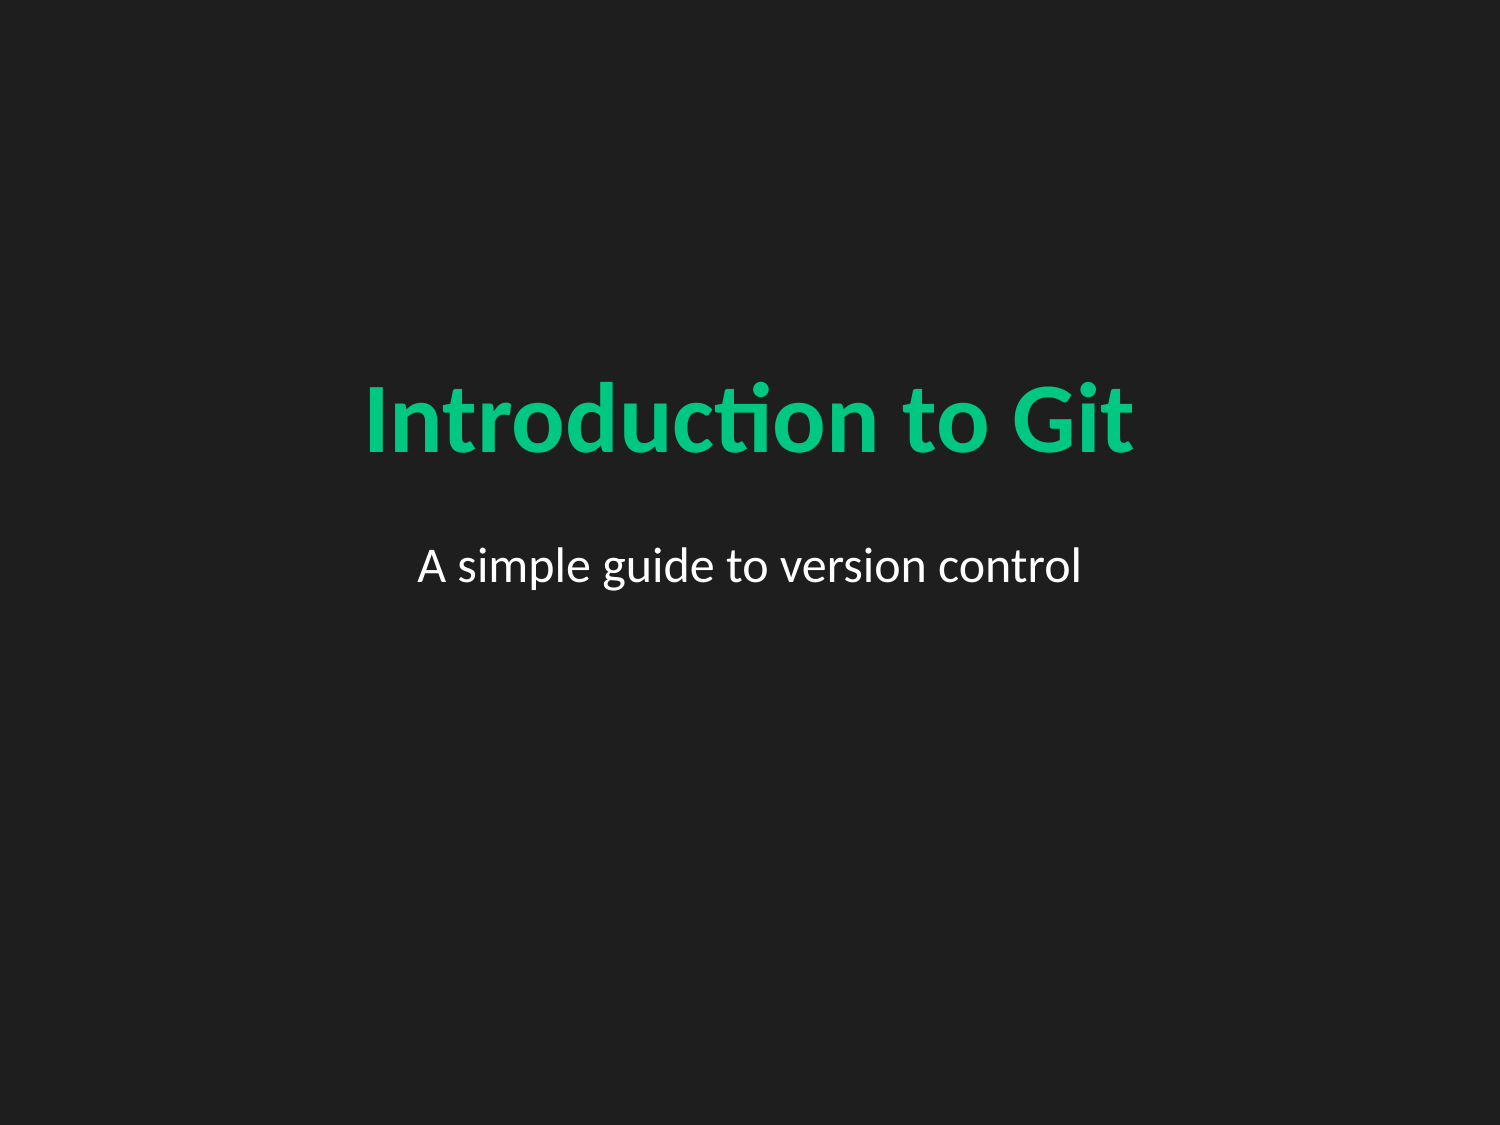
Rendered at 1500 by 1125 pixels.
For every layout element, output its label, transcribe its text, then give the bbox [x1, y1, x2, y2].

text_box Introduction to Git [348, 299, 1152, 480]
text_box A simple guide to version control [402, 479, 1098, 600]
